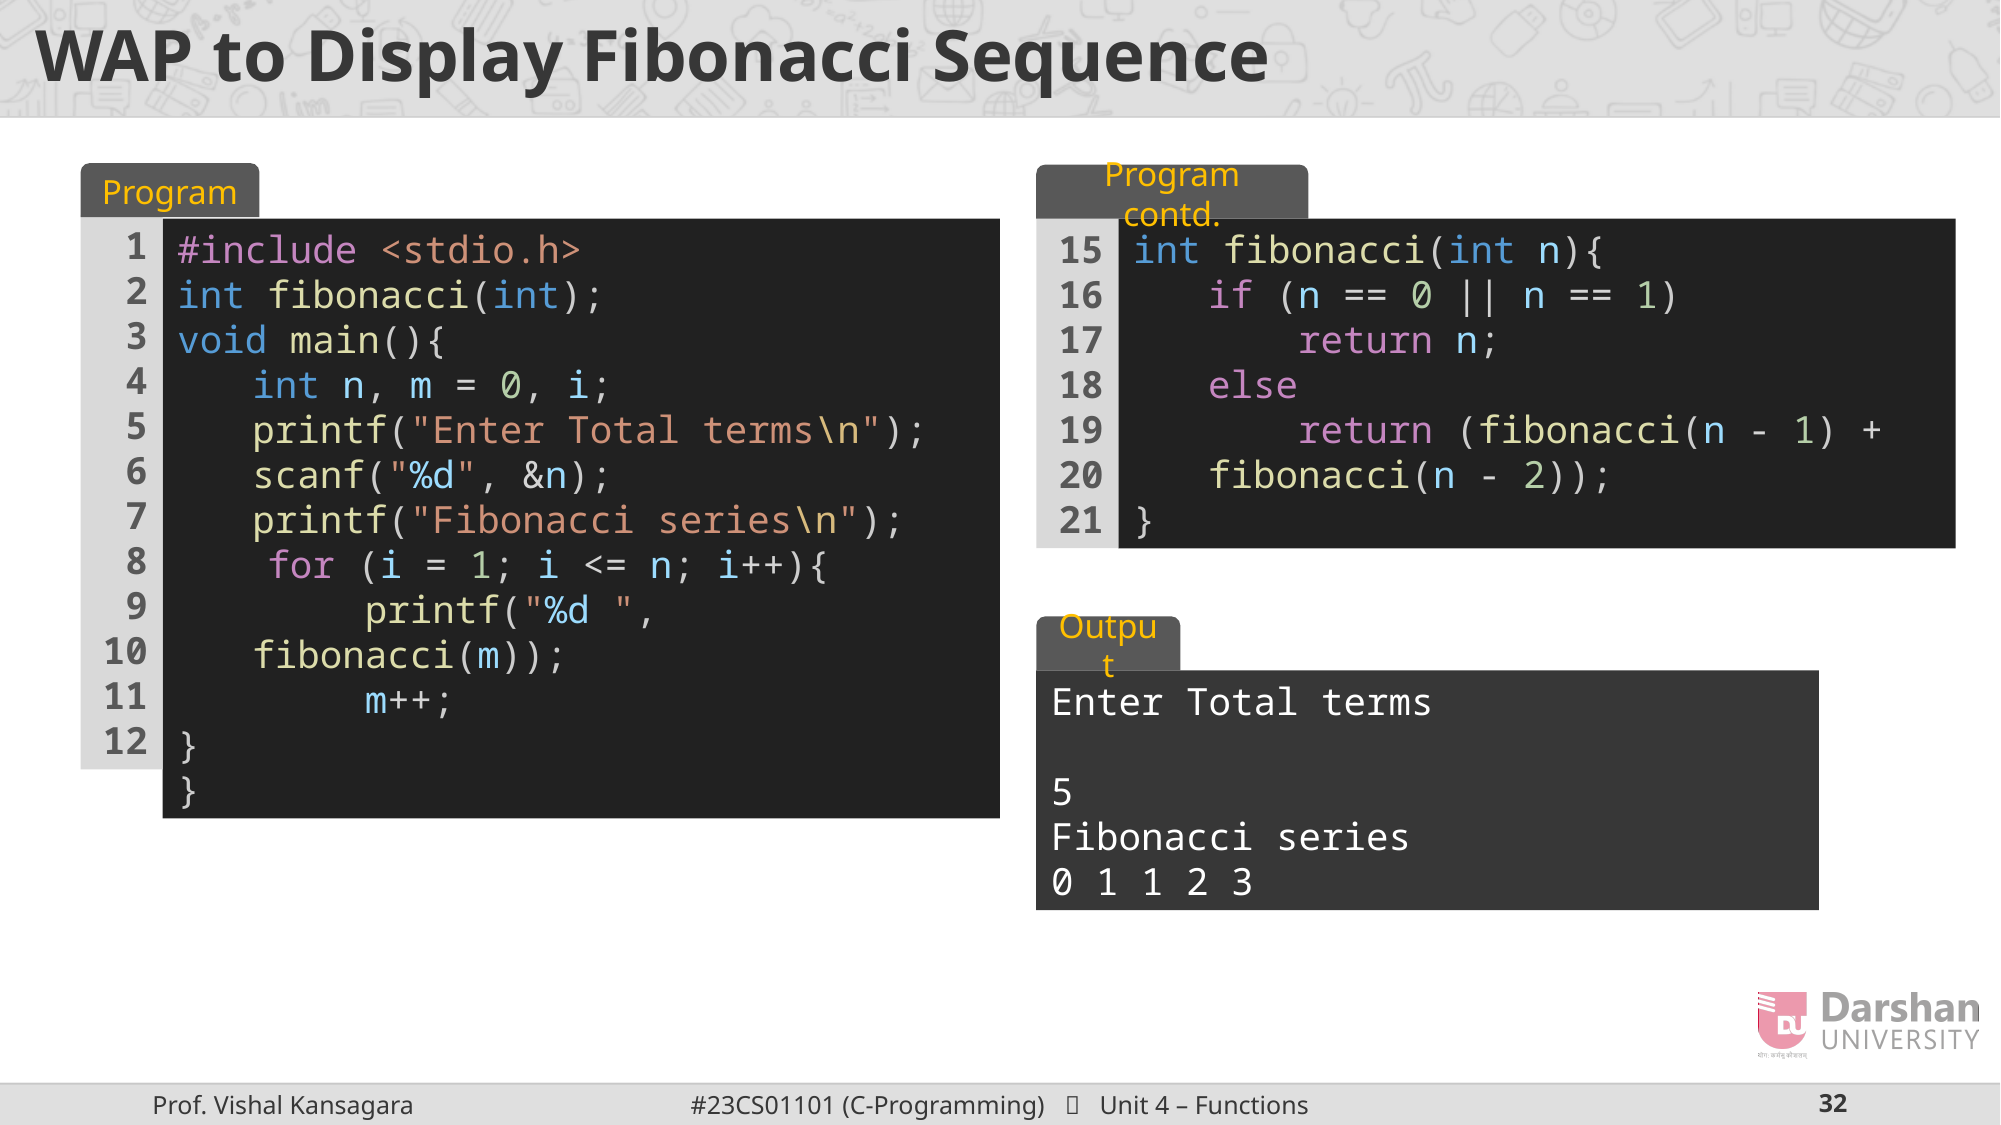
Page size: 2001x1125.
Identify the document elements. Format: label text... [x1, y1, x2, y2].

text_box #include <stdio.h> int fibonacci(int); void main(){ int n, m = 0, i; printf("Enter Total terms\n"); scanf("%d", &n); printf("Fibonacci series\n"); for (i = 1; i <= n; i++){ printf("%d ", fibonacci(m)); m++; } } [162, 218, 1000, 819]
text_box 1 2 3 4 5 6 7 8 9 10 11 12 [80, 219, 163, 770]
text_box Output [1035, 615, 1182, 672]
text_box int fibonacci(int n){ if (n == 0 || n == 1) return n; else return (fibonacci(n - 1) + fibonacci(n - 2)); } [1119, 218, 1956, 549]
text_box Enter Total terms 5 Fibonacci series 0 1 1 2 3 [1036, 670, 1819, 911]
text_box 15 16 17 18 19 20 21 [1036, 220, 1119, 549]
text_box Program contd. [1035, 163, 1310, 220]
title WAP to Display Fibonacci Sequence [0, 0, 2000, 117]
text_box Program [79, 162, 261, 219]
